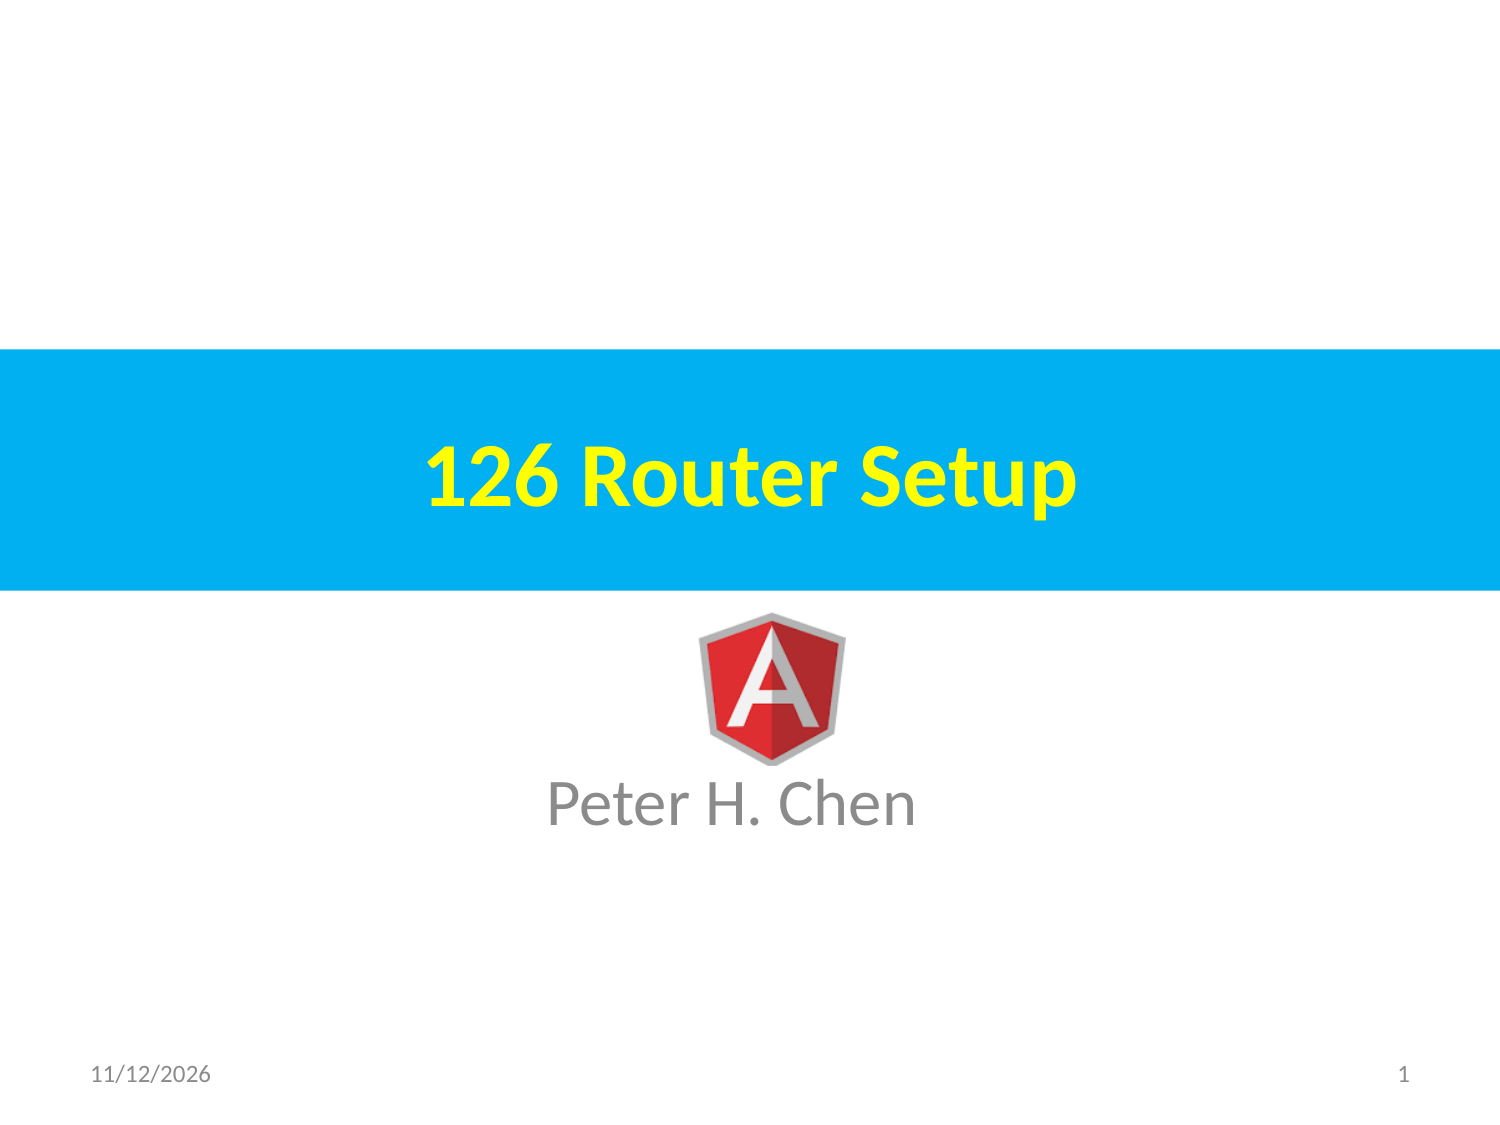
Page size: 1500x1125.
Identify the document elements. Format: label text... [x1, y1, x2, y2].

title 126 Router Setup [0, 349, 1500, 591]
slide_number 1 [1074, 1042, 1425, 1103]
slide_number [75, 1042, 425, 1103]
picture [694, 609, 846, 771]
subtitle Peter H. Chen [206, 751, 1257, 866]
